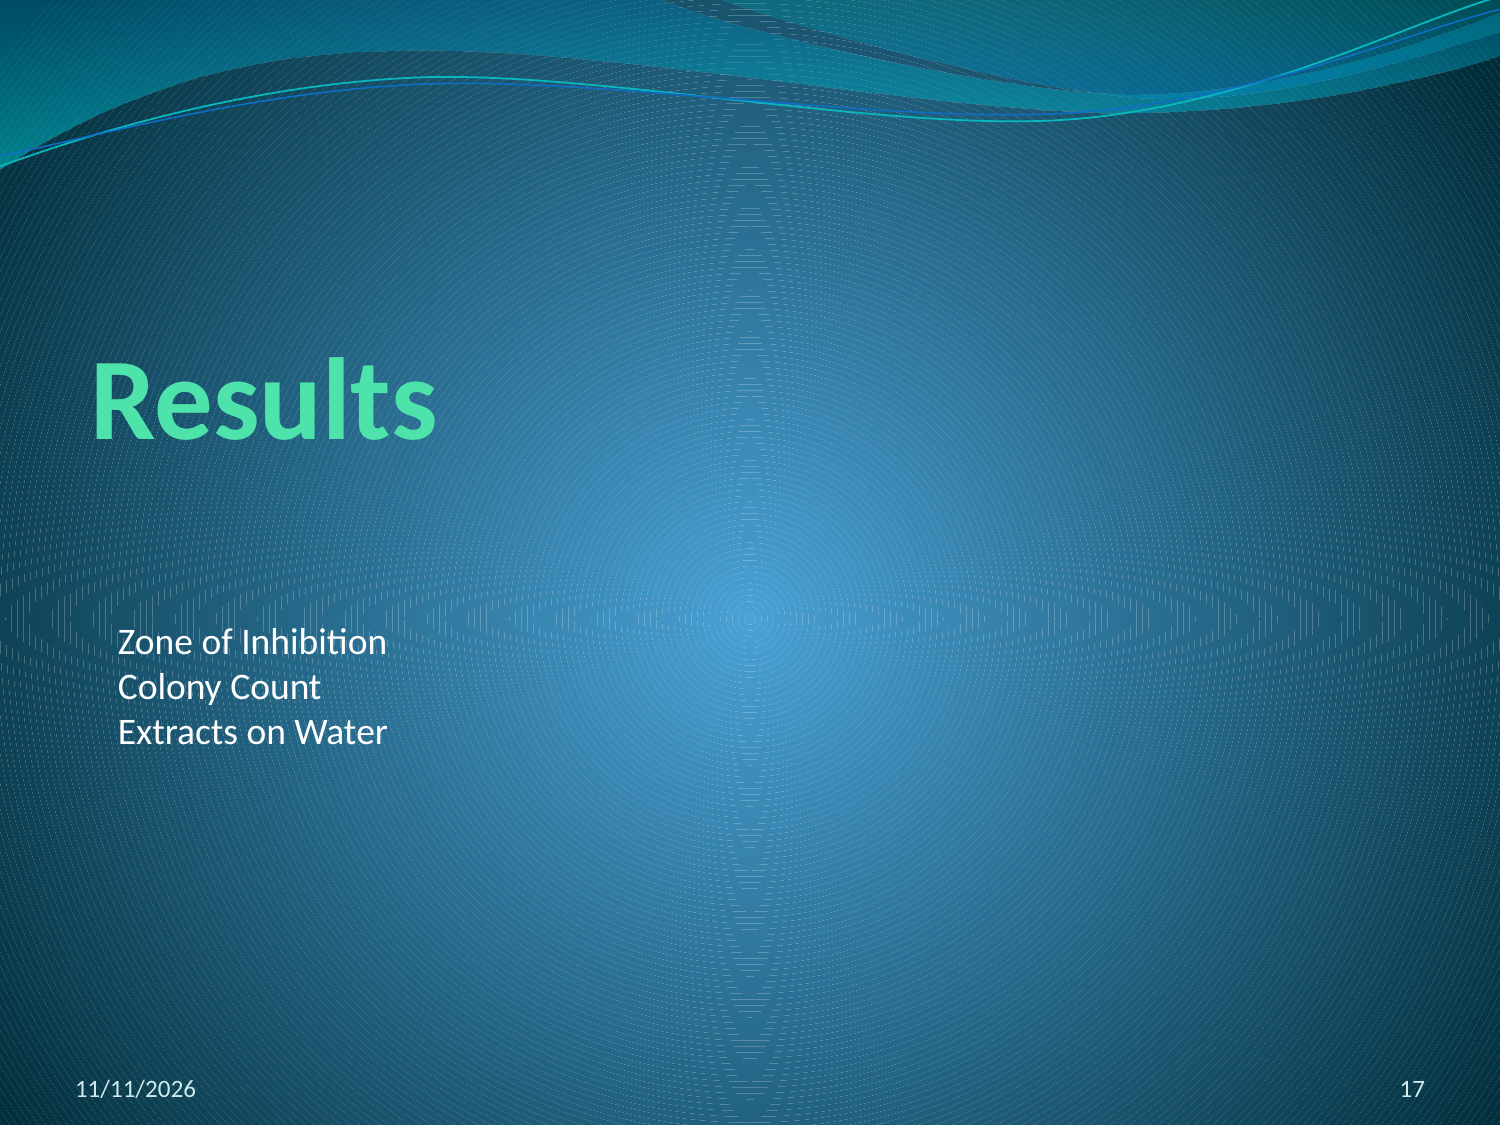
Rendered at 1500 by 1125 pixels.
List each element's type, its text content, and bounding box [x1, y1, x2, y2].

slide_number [75, 1042, 425, 1103]
title Results [90, 302, 1410, 463]
text_box Zone of Inhibition Colony Count Extracts on Water [103, 609, 404, 760]
slide_number 17 [1299, 1042, 1425, 1103]
